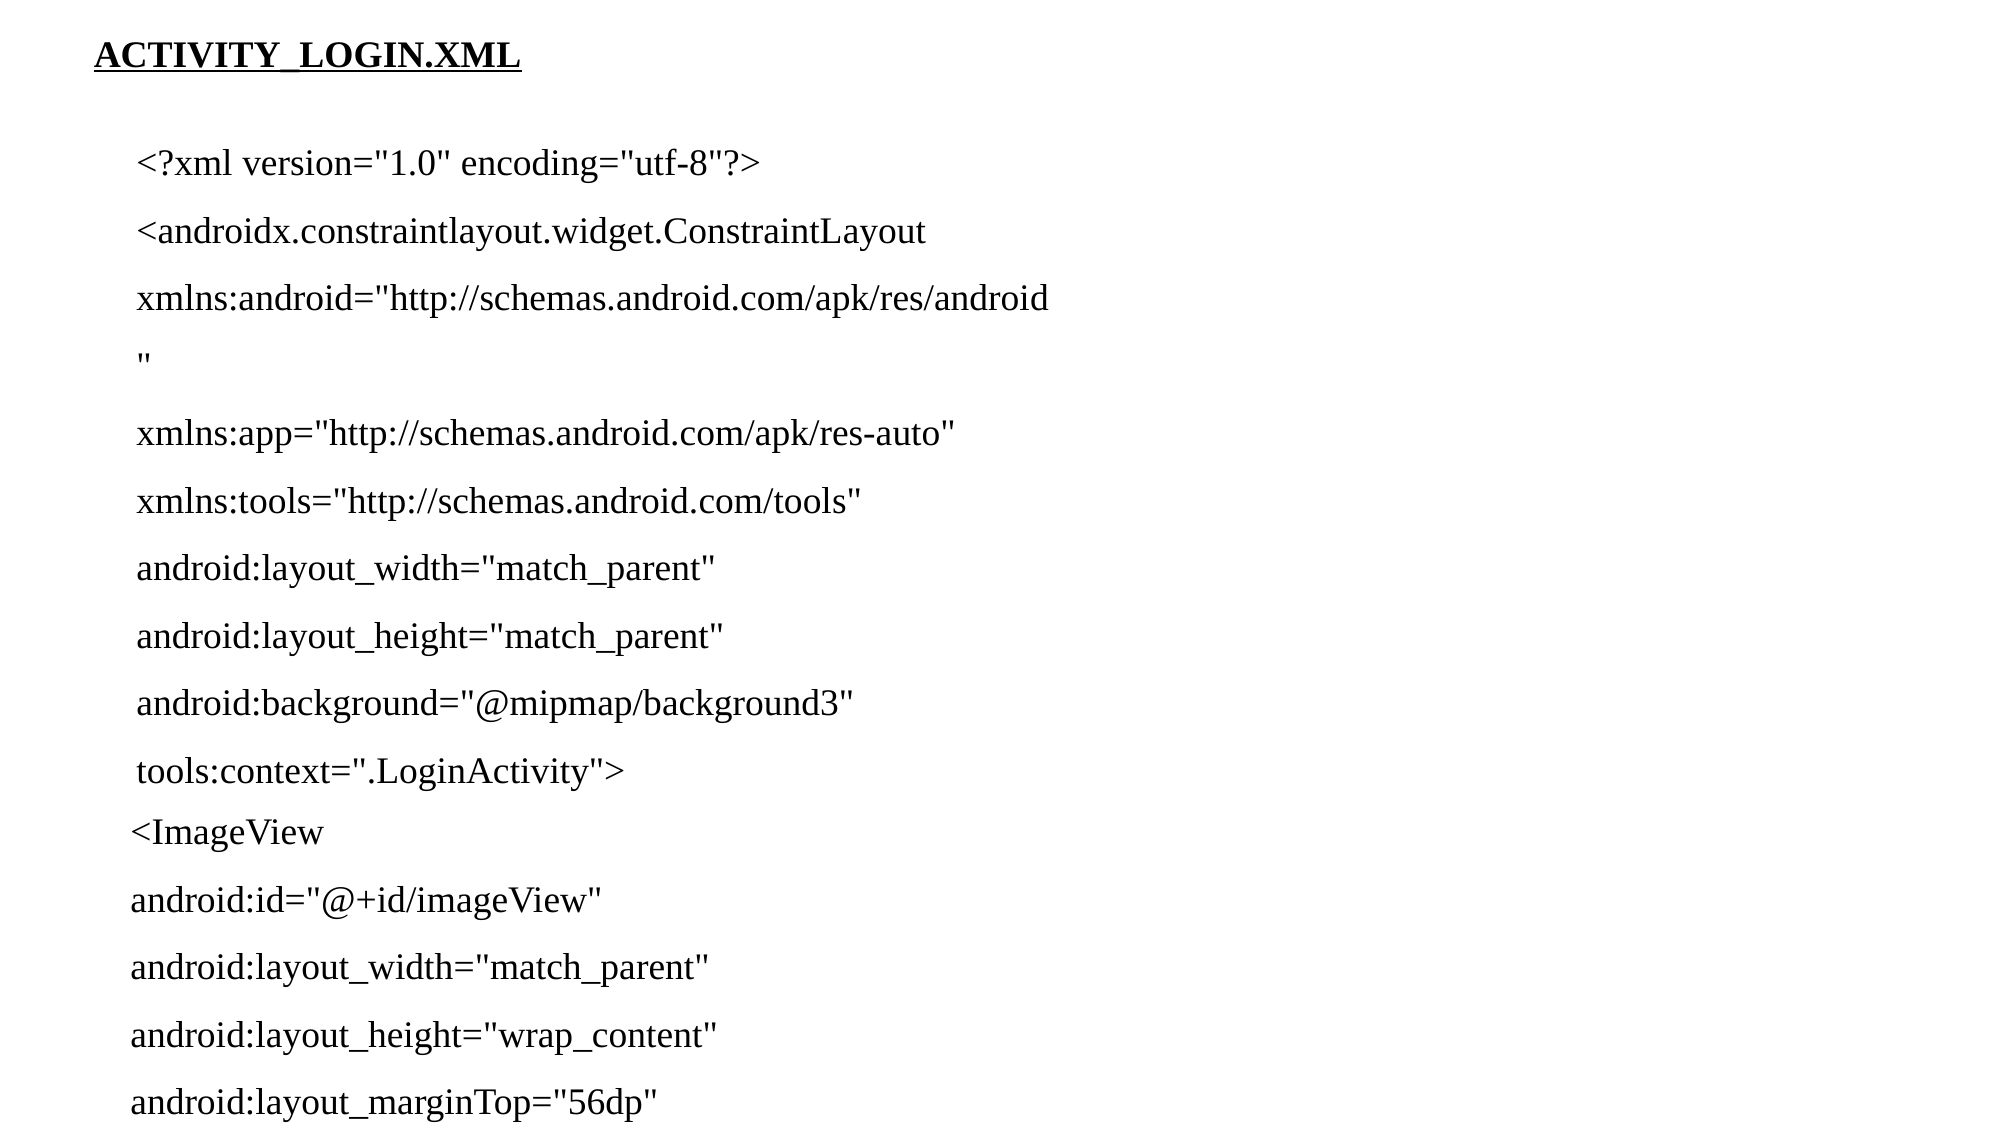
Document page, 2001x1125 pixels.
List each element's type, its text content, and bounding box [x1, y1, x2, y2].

text_box ACTIVITY_LOGIN.XML <?xml version="1.0" encoding="utf-8"?> <androidx.constraintlayout.widget.ConstraintLayout xmlns:android="http://schemas.android.com/apk/res/android" xmlns:app="http://schemas.android.com/apk/res-auto" xmlns:tools="http://schemas.android.com/tools" android:layout_width="match_parent" android:layout_height="match_parent" android:background="@mipmap/background3" tools:context=".LoginActivity"> [68, 18, 1069, 777]
text_box <ImageView android:id="@+id/imageView" android:layout_width="match_parent" android:layout_height="wrap_content" android:layout_marginTop="56dp" [68, 777, 1069, 1125]
